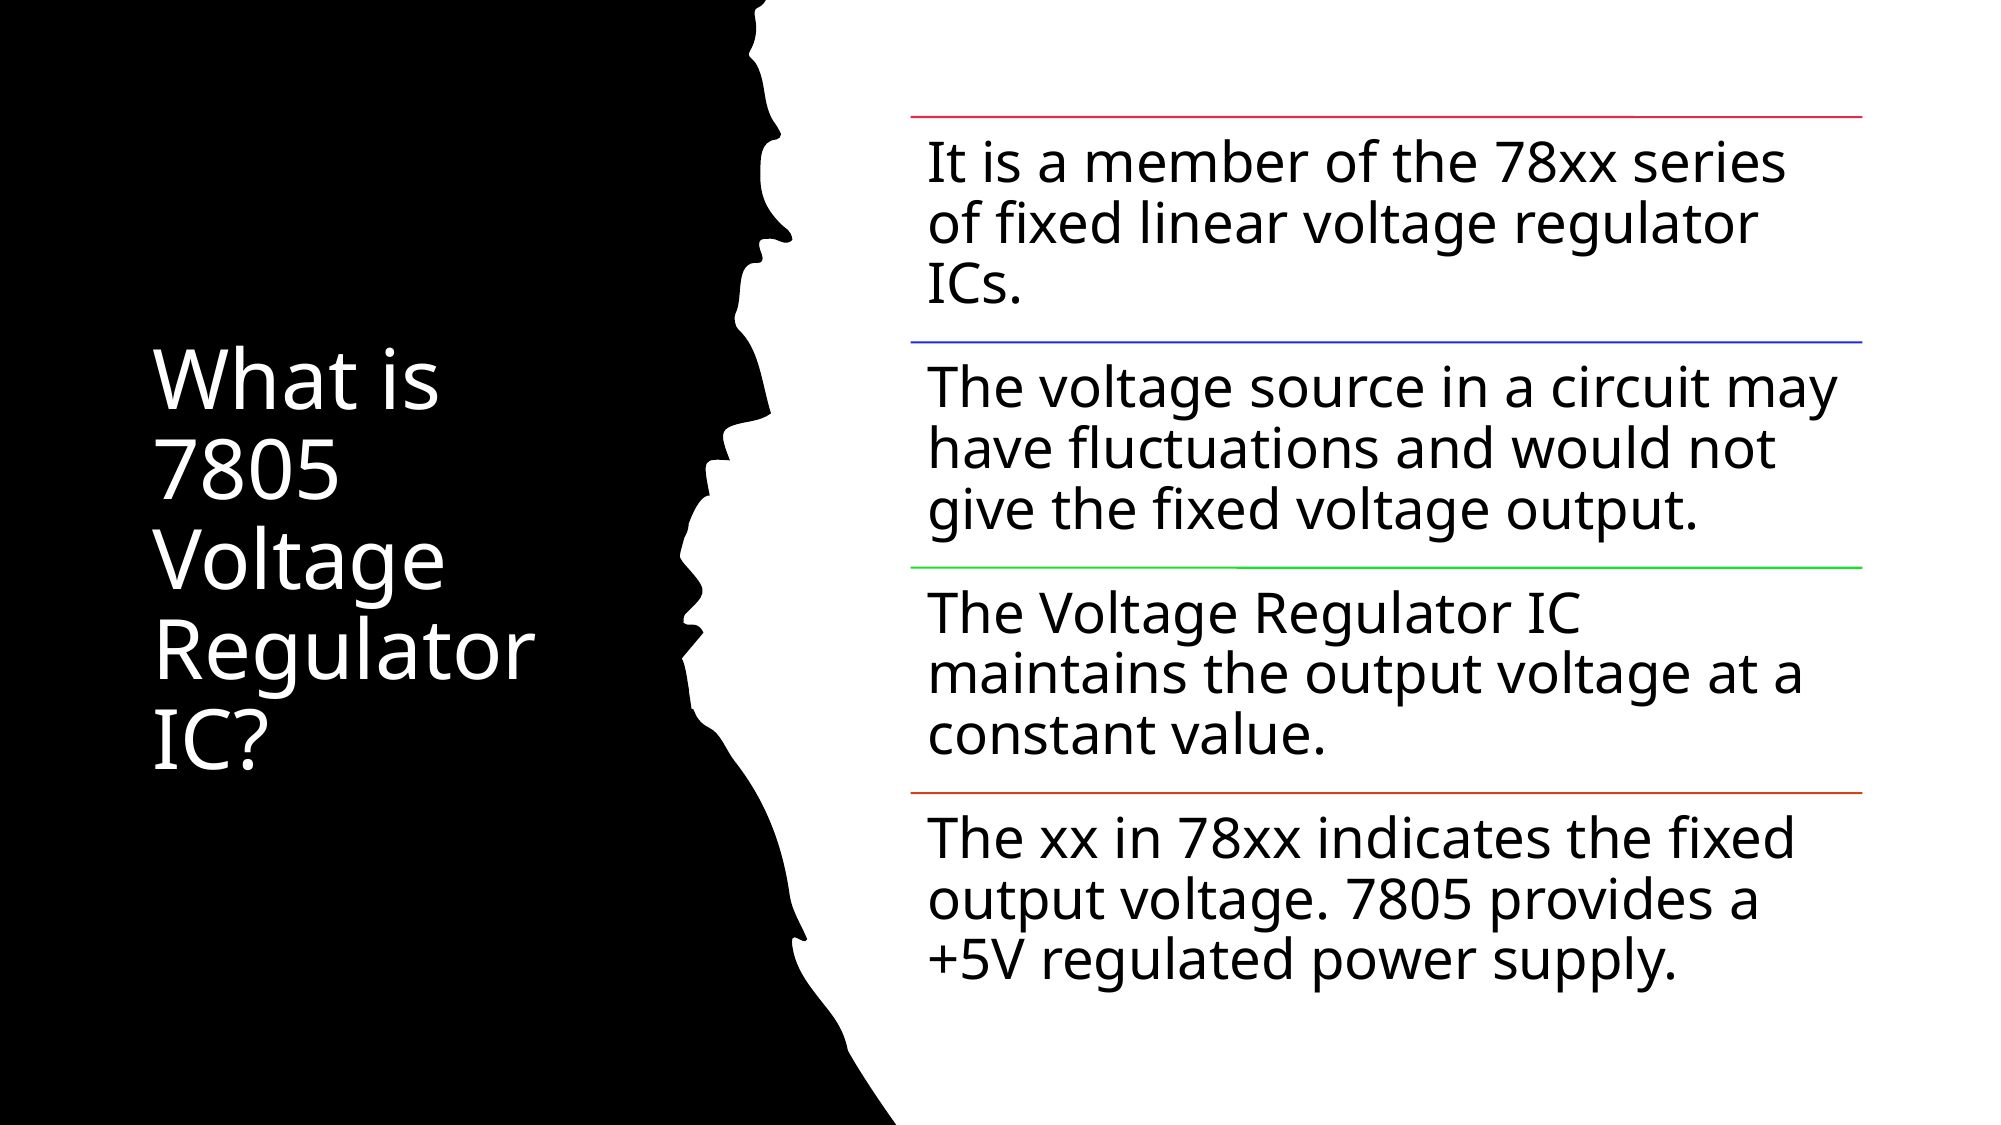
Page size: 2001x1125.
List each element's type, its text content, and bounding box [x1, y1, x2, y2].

text_box [0, 0, 898, 1125]
title What is 7805 Voltage Regulator IC? [137, 116, 663, 1008]
text_box [681, 0, 2000, 1125]
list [910, 116, 1863, 1019]
